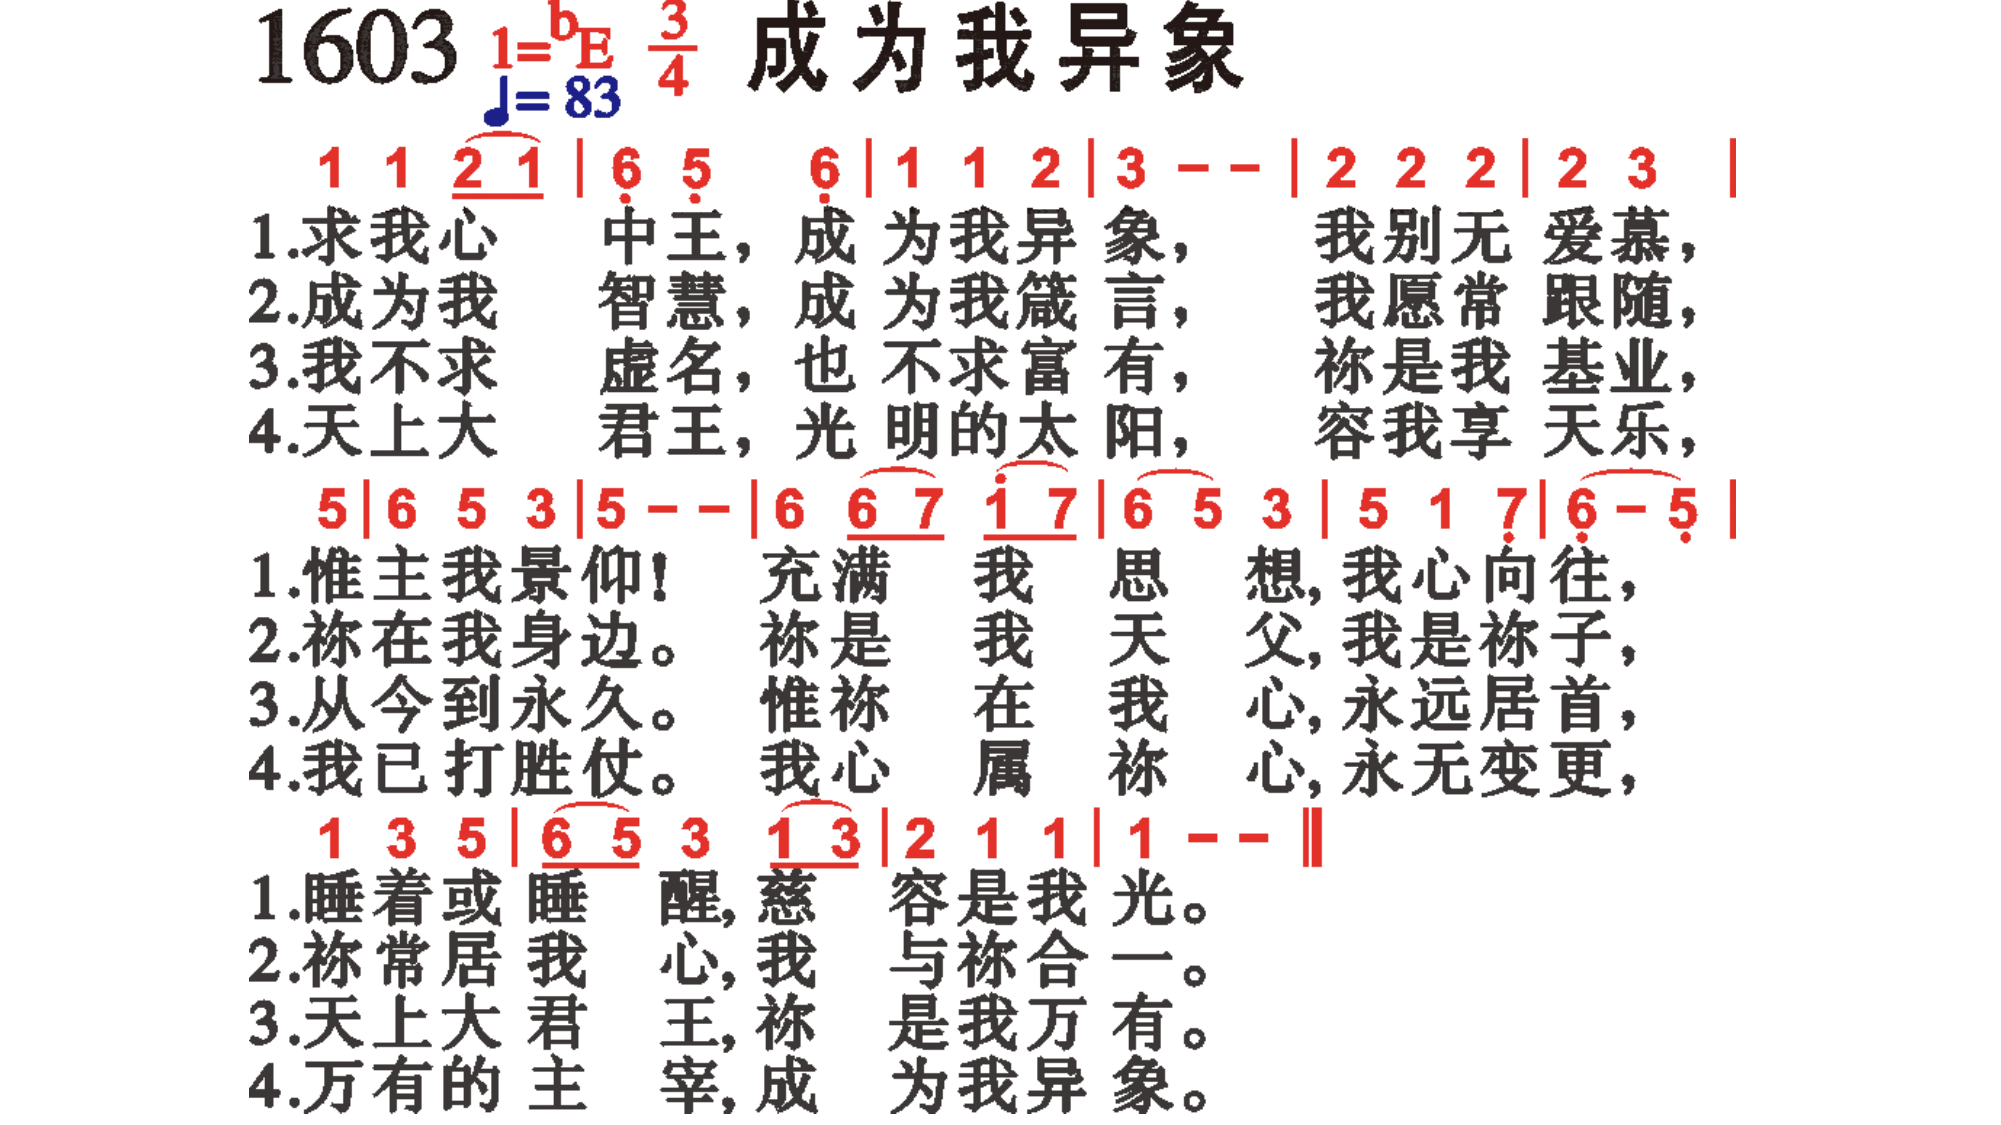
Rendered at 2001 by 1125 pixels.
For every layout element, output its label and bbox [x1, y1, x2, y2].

picture [249, 0, 1736, 1114]
